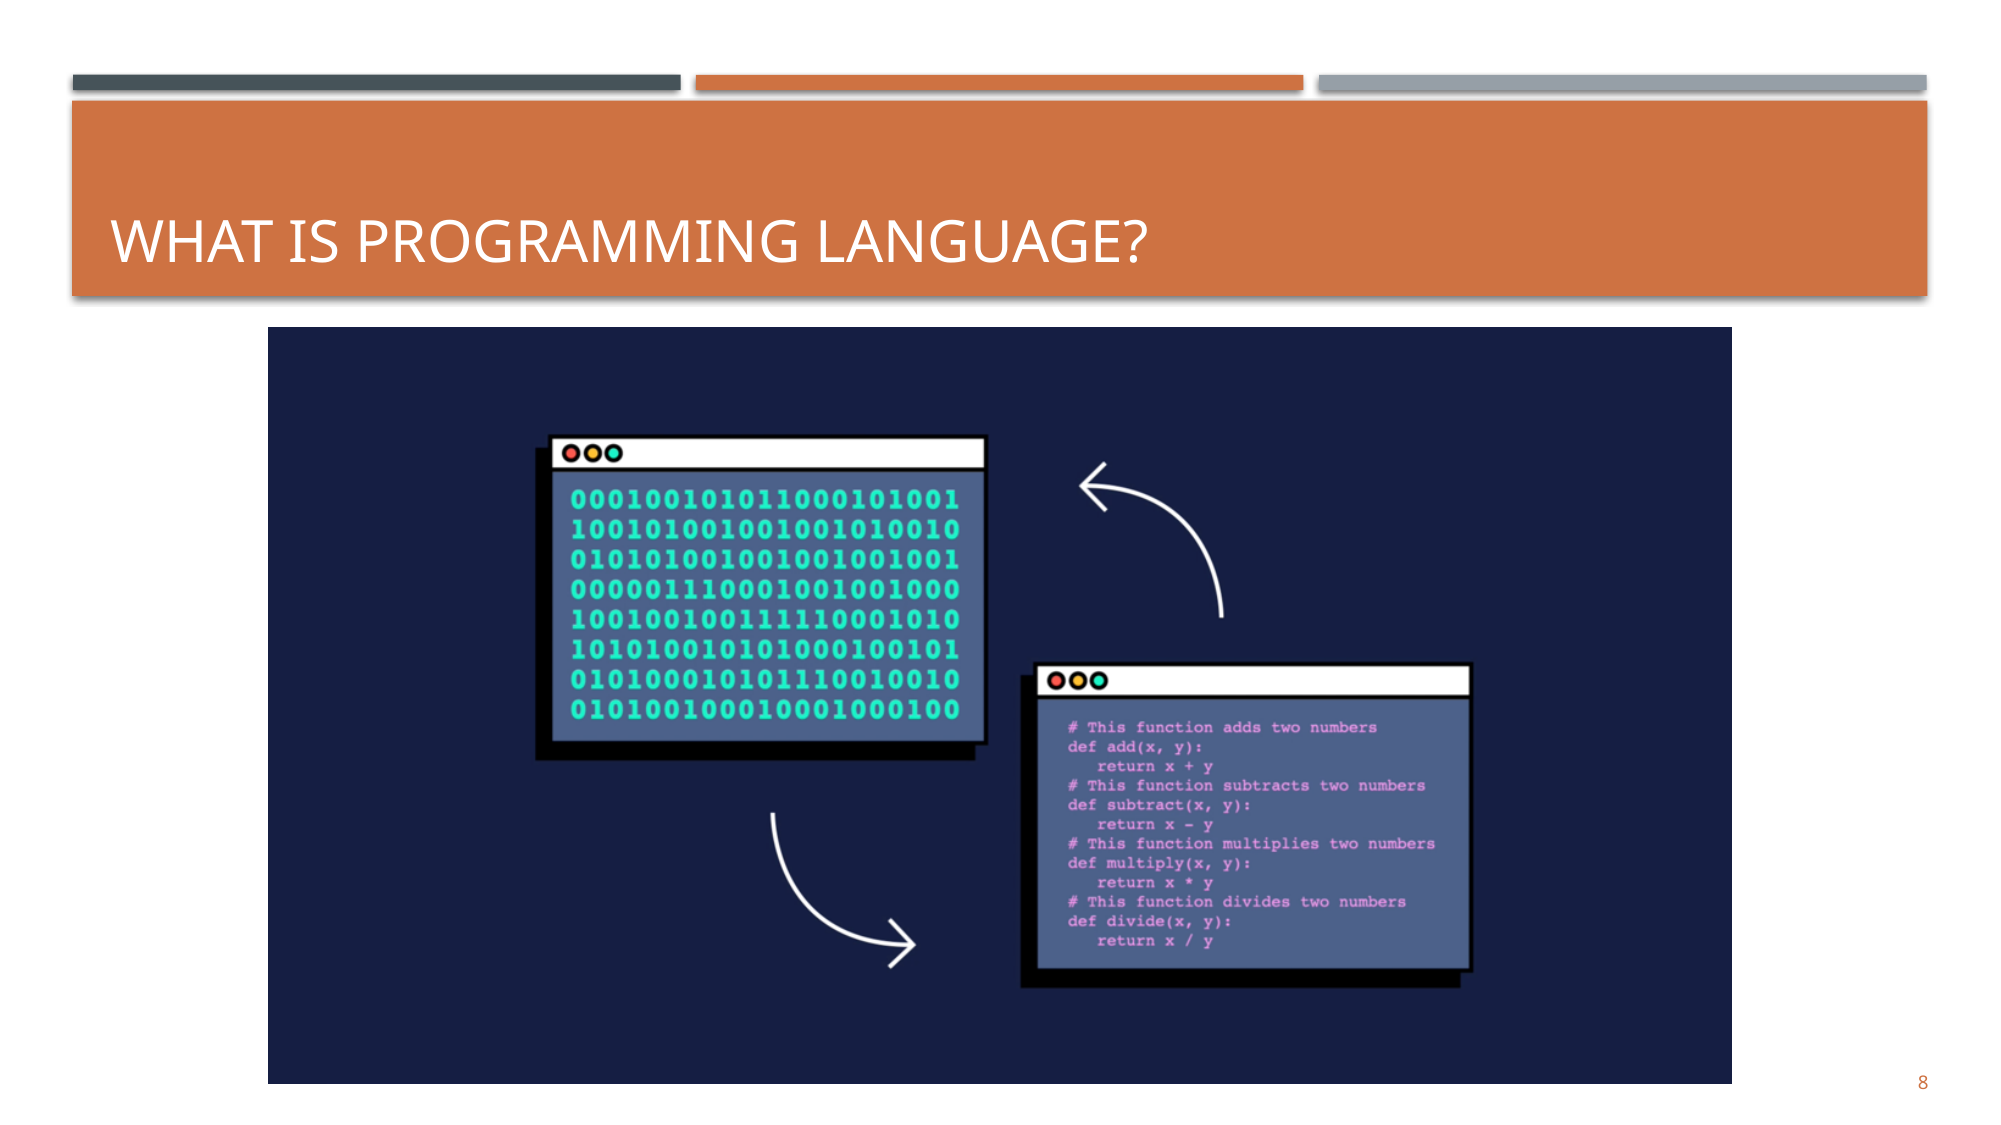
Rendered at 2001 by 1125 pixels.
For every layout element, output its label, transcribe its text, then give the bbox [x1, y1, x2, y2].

title What is programming language? [95, 115, 1905, 282]
picture [267, 326, 1733, 1085]
slide_number 8 [1770, 1053, 1944, 1114]
